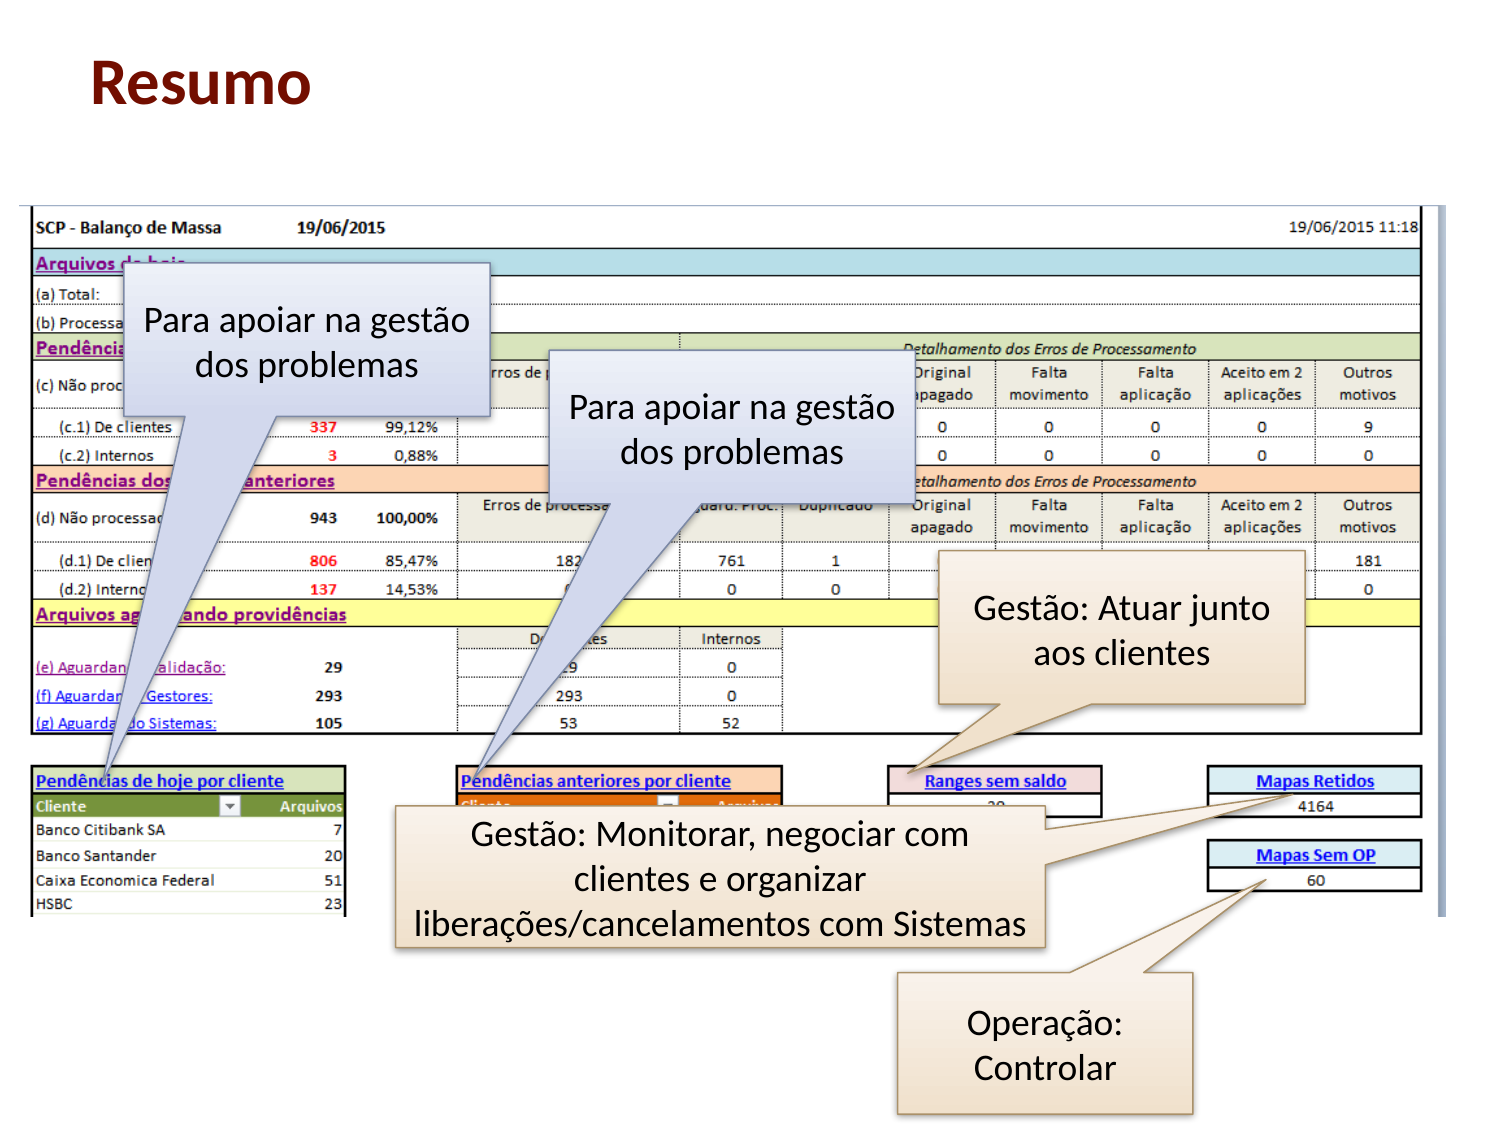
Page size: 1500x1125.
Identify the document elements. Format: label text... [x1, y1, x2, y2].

text_box Operação: Controlar [896, 925, 1208, 1116]
title Resumo [75, 7, 1046, 149]
text_box Gestão: Monitorar, negociar com clientes e organizar liberações/cancelamentos com Sistemas [394, 925, 1047, 949]
picture [19, 204, 1446, 918]
